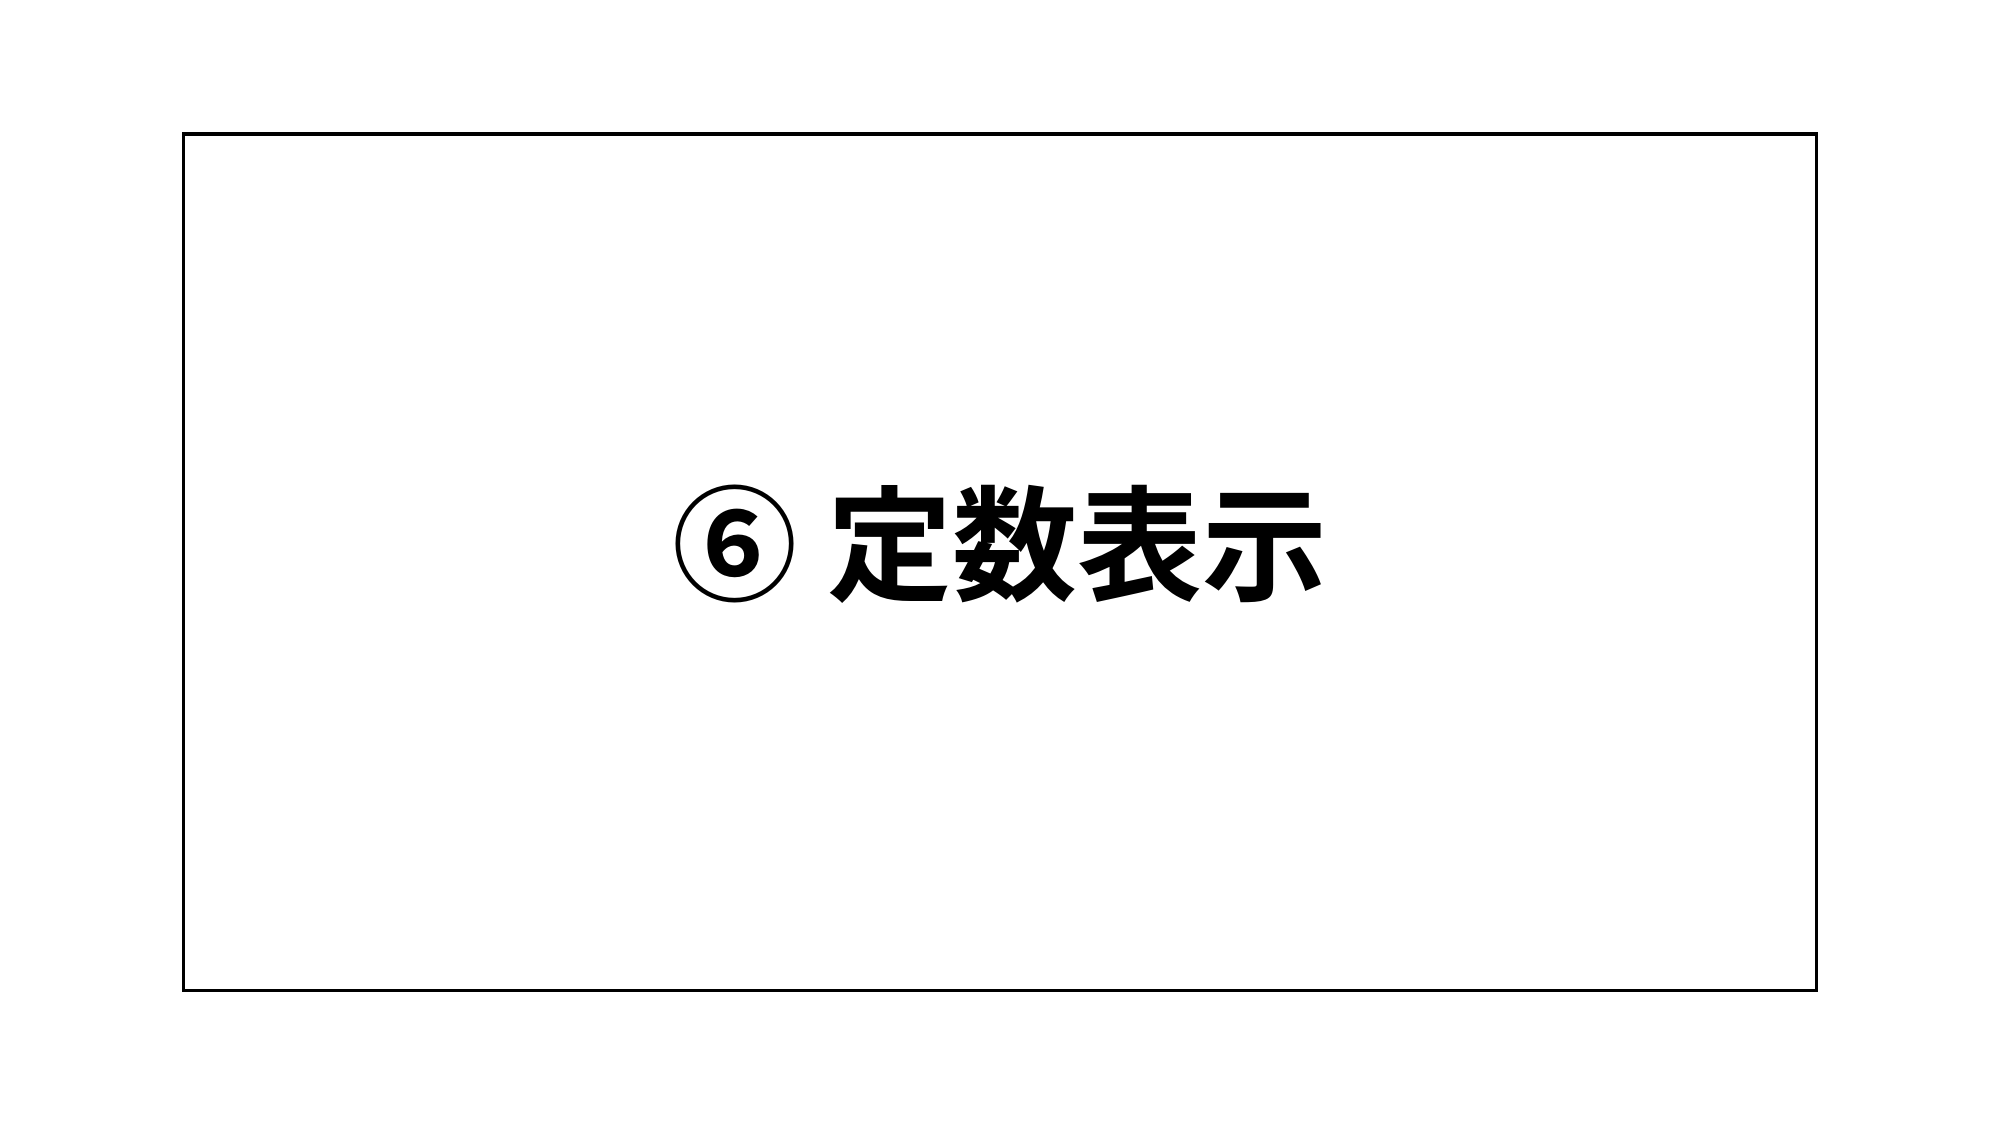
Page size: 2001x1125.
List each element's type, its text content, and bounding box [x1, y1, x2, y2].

text_box [183, 133, 1817, 992]
text_box ⑥定数表示 [452, 458, 1548, 624]
